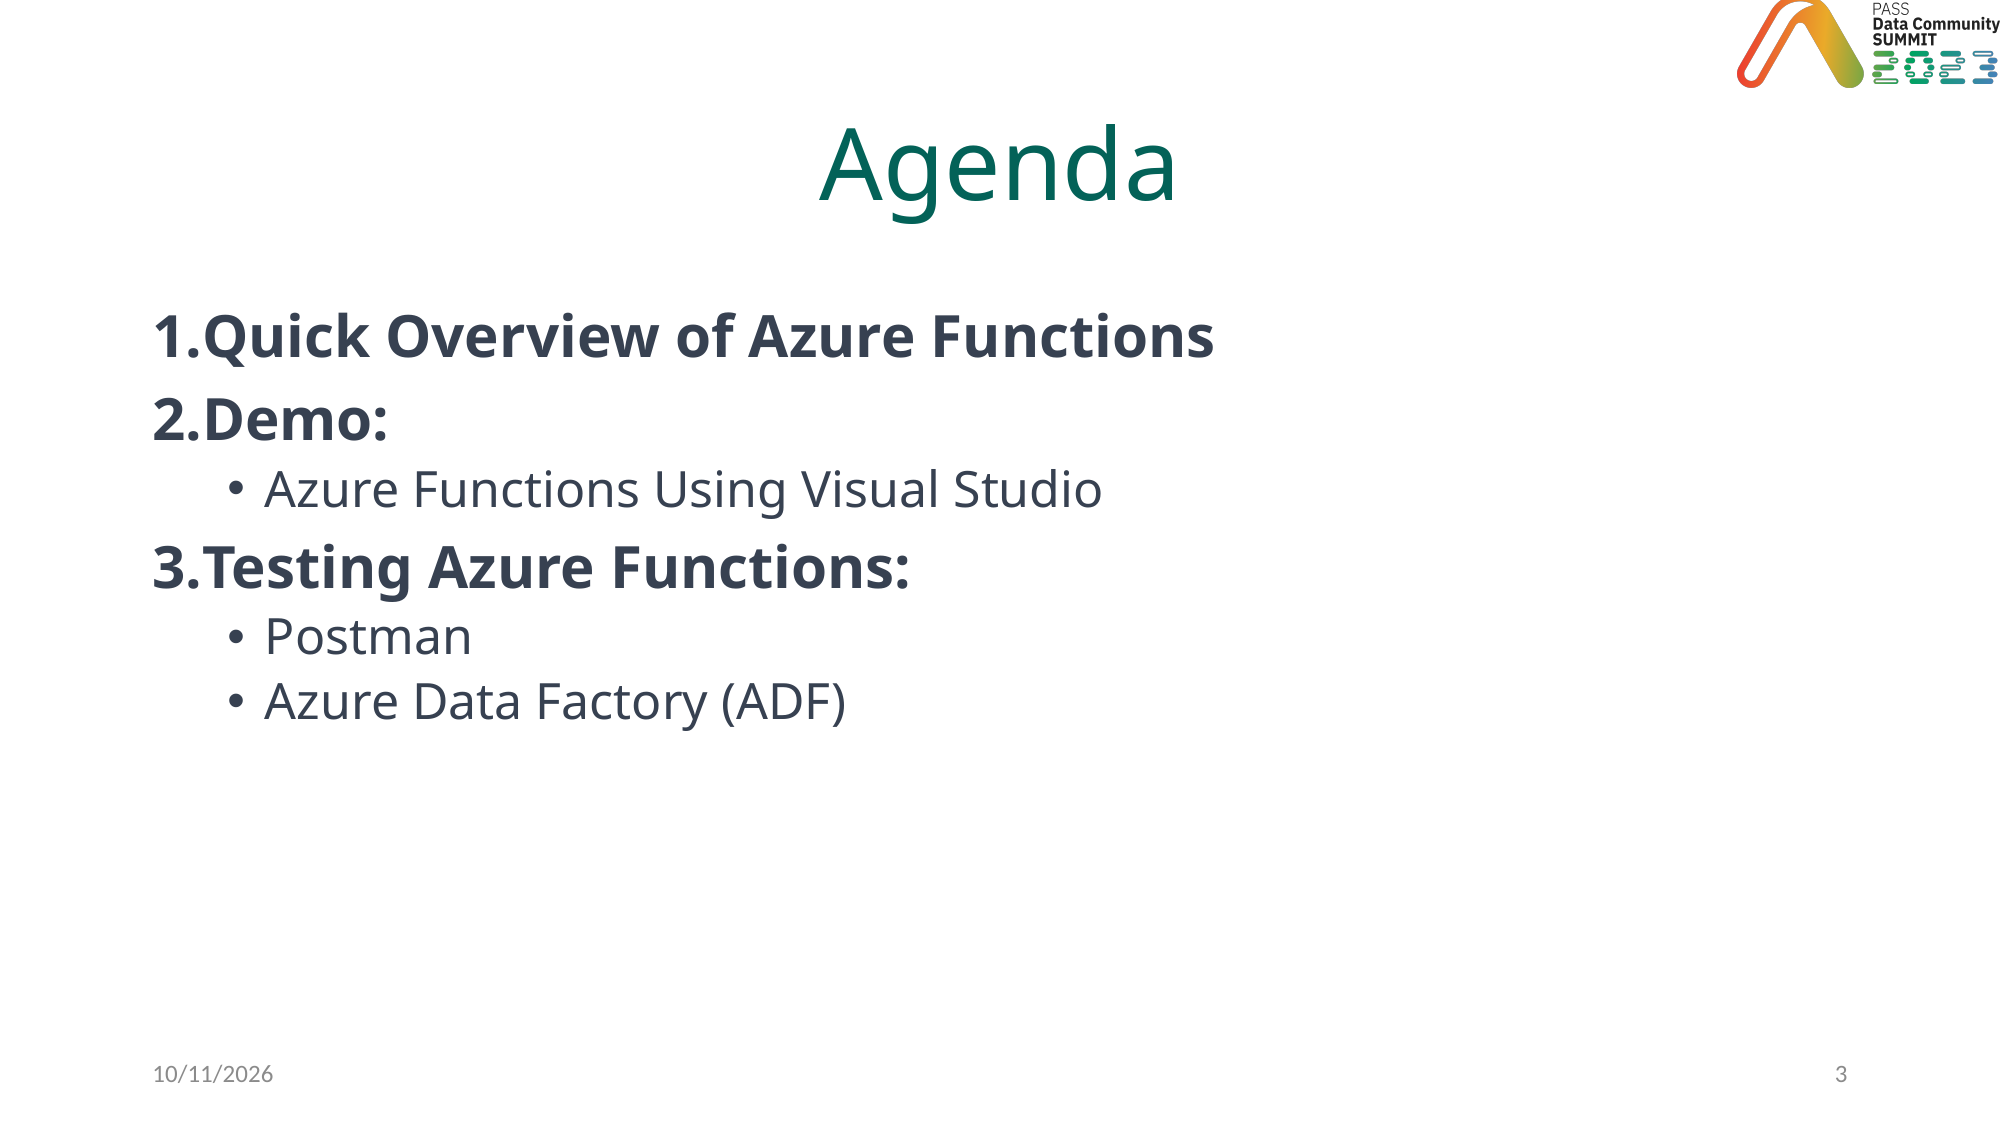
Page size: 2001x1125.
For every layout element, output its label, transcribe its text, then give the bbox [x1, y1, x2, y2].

list Quick Overview of Azure Functions Demo: Azure Functions Using Visual Studio Testing Azure Functions: Postman Azure Data Factory (ADF) [137, 299, 1863, 1014]
slide_number 3 [1412, 1042, 1863, 1103]
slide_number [137, 1042, 588, 1103]
title Agenda [137, 59, 1863, 278]
picture [1737, 0, 2000, 88]
